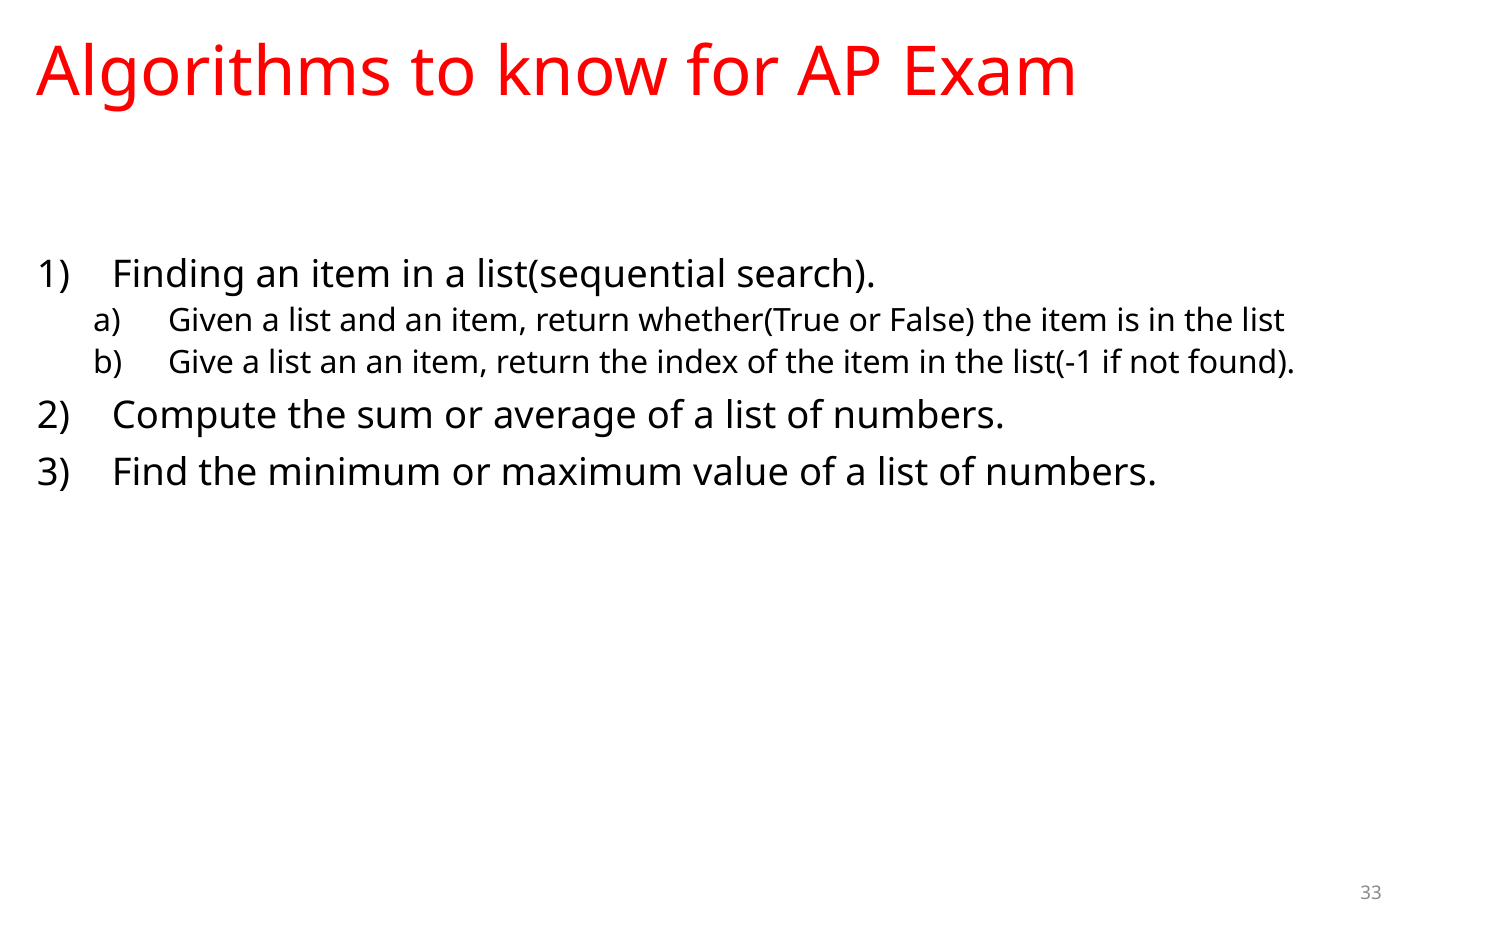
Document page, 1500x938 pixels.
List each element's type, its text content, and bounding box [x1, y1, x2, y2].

list Finding an item in a list(sequential search). Given a list and an item, return whether(True or False) the item is in the list Give a list an an item, return the index of the item in the list(-1 if not found). Compute the sum or average of a list of numbers. Find the minimum or maximum value of a list of numbers. [21, 128, 1423, 938]
slide_number 33 [1059, 868, 1397, 919]
title Algorithms to know for AP Exam [21, 17, 1289, 128]
